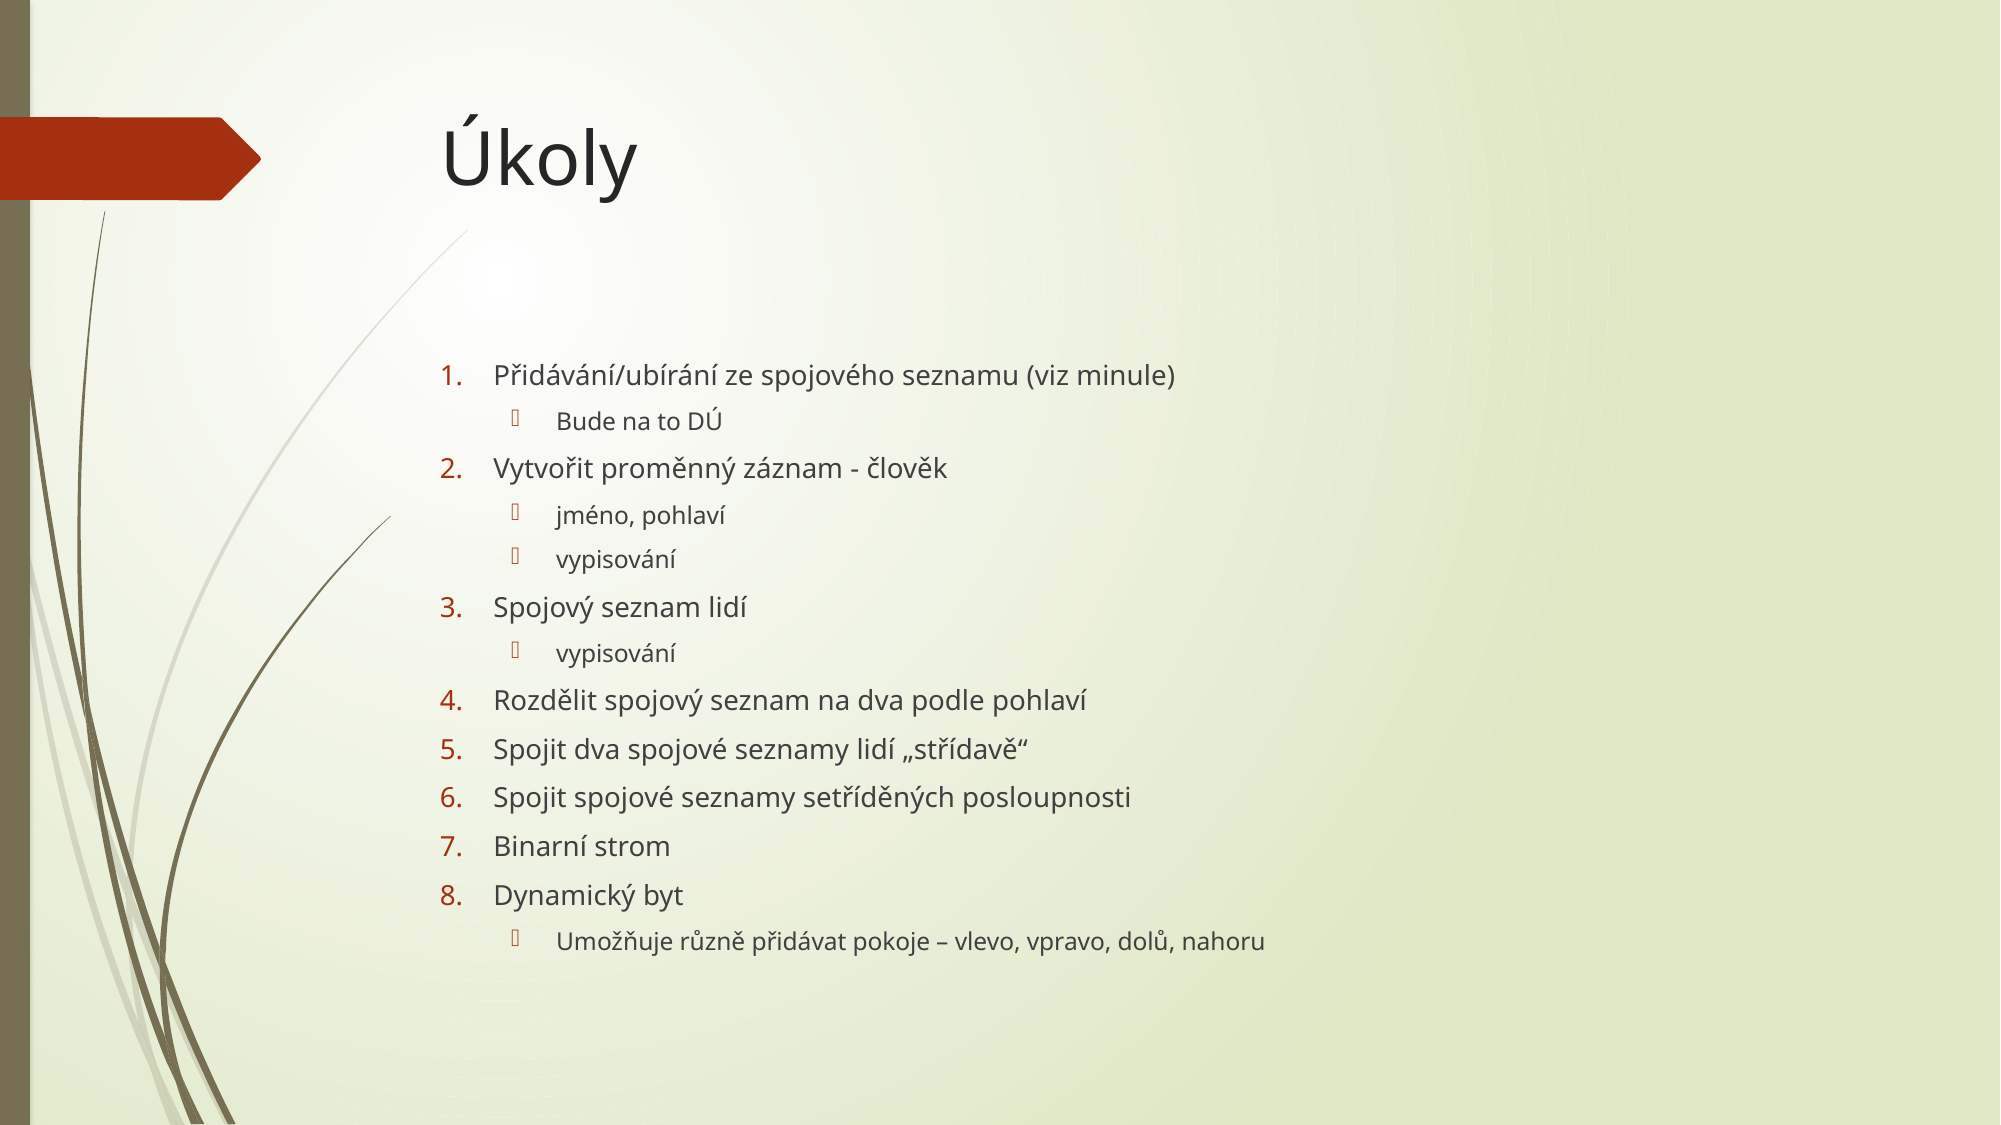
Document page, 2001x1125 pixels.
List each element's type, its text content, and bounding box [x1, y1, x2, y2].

list Přidávání/ubírání ze spojového seznamu (viz minule) Bude na to DÚ Vytvořit proměnný záznam - člověk jméno, pohlaví vypisování Spojový seznam lidí vypisování Rozdělit spojový seznam na dva podle pohlaví Spojit dva spojové seznamy lidí „střídavě“ Spojit spojové seznamy setříděných posloupnosti Binarní strom Dynamický byt Umožňuje různě přidávat pokoje – vlevo, vpravo, dolů, nahoru [424, 350, 1888, 970]
title Úkoly [425, 102, 1888, 313]
